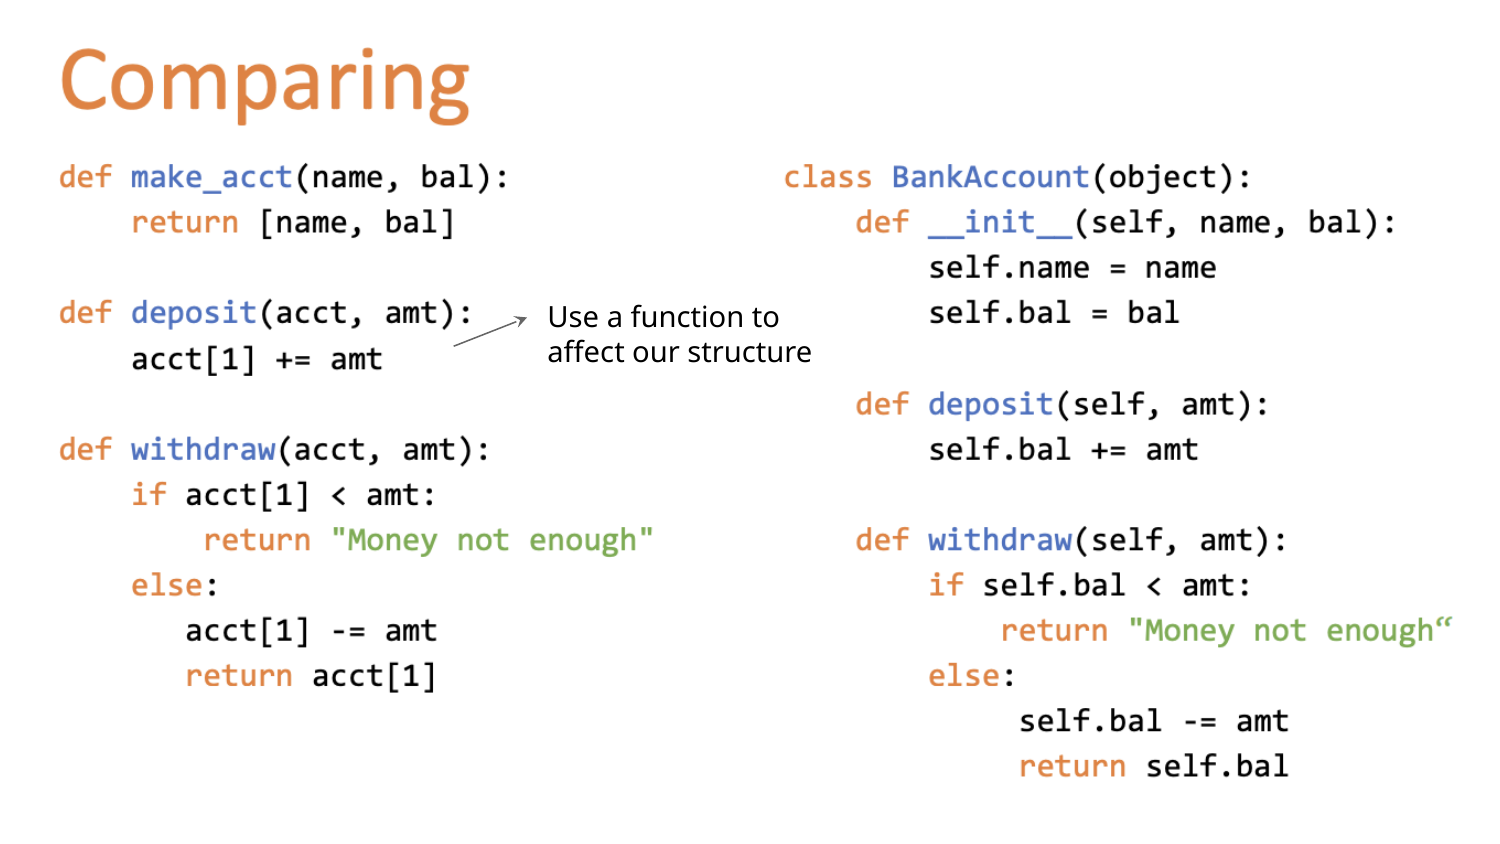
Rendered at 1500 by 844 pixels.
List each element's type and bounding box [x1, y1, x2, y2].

text_box [453, 317, 528, 347]
picture [24, 24, 1476, 804]
